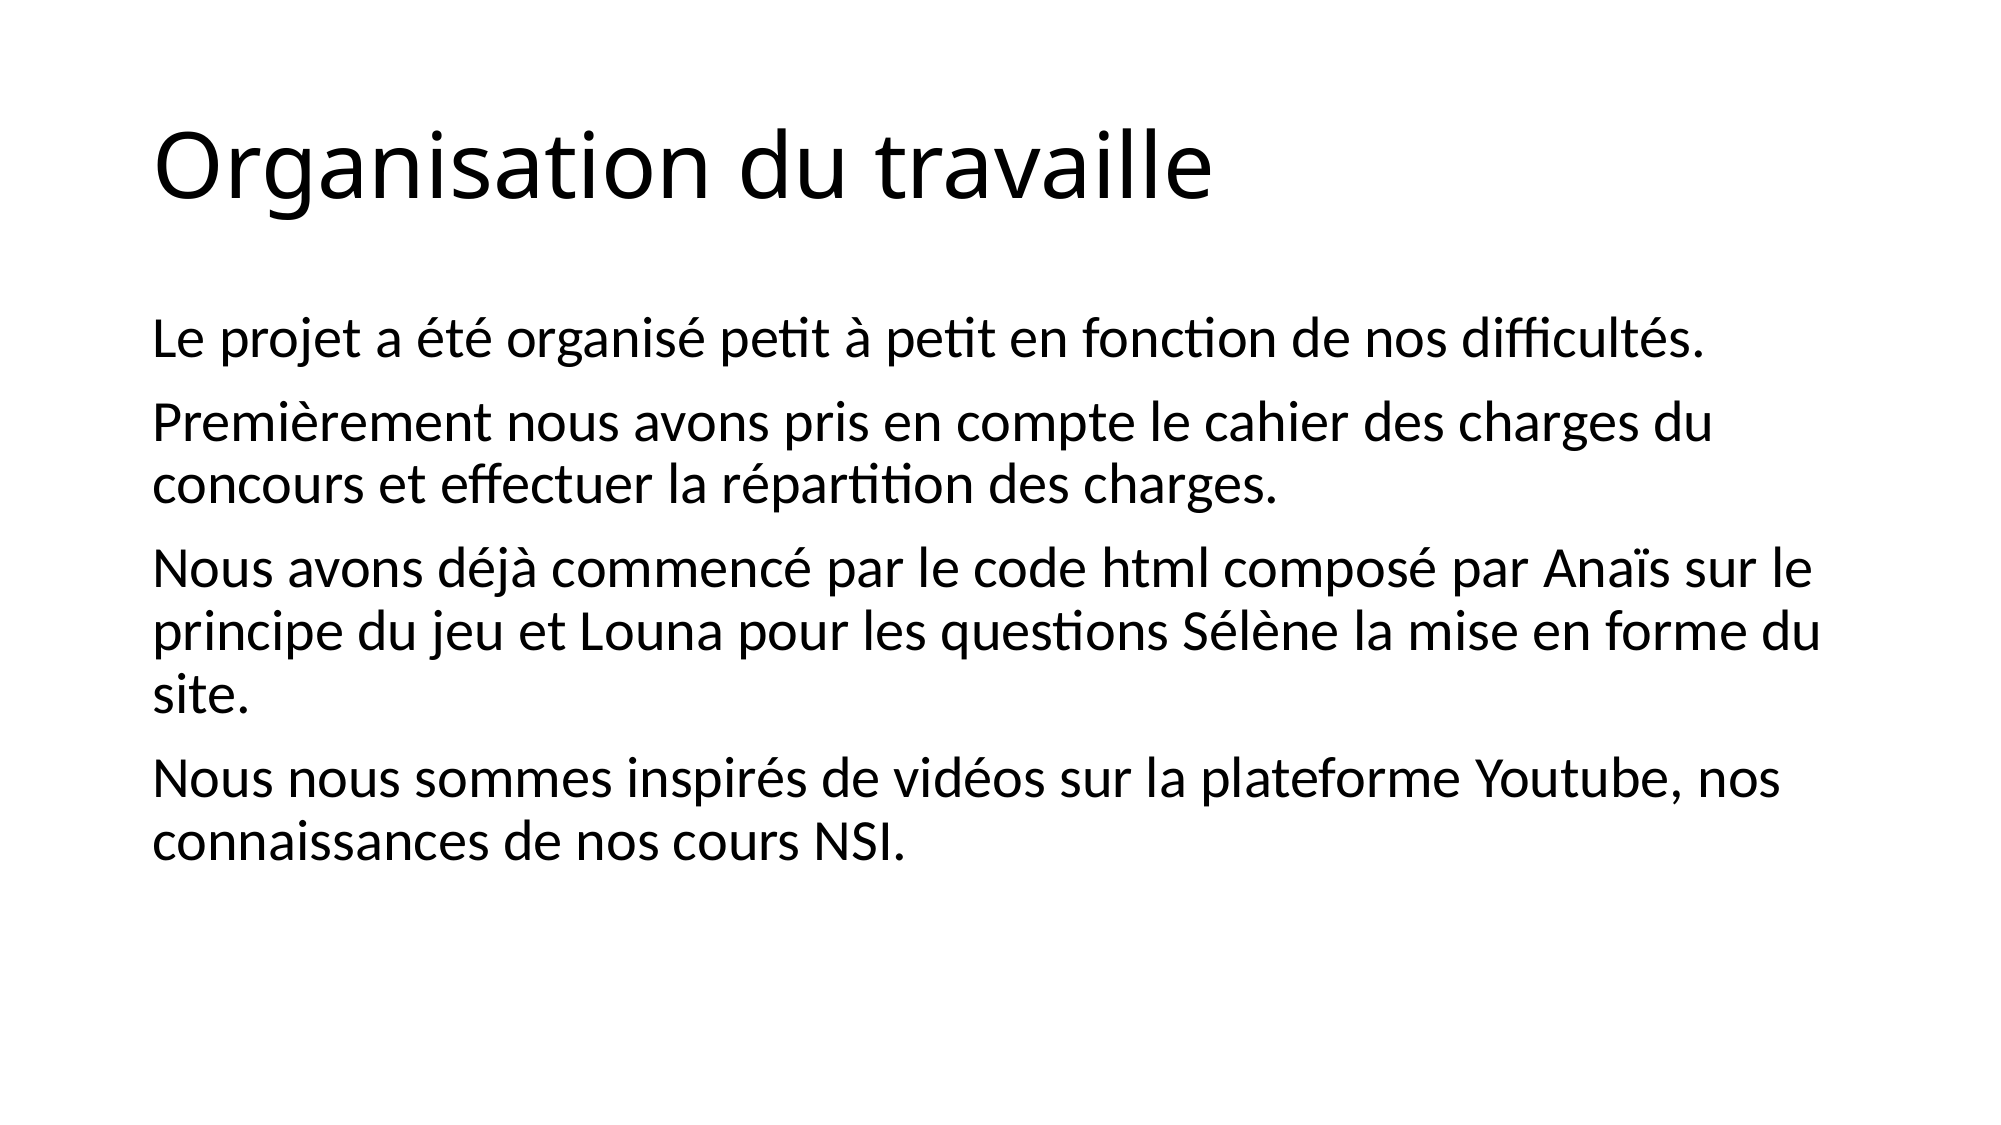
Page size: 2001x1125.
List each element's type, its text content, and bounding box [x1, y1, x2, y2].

title Organisation du travaille [137, 59, 1863, 278]
list Le projet a été organisé petit à petit en fonction de nos difficultés. Premièrement nous avons pris en compte le cahier des charges du concours et effectuer la répartition des charges. Nous avons déjà commencé par le code html composé par Anaïs sur le principe du jeu et Louna pour les questions Sélène la mise en forme du site. Nous nous sommes inspirés de vidéos sur la plateforme Youtube, nos connaissances de nos cours NSI. [137, 299, 1863, 1014]
